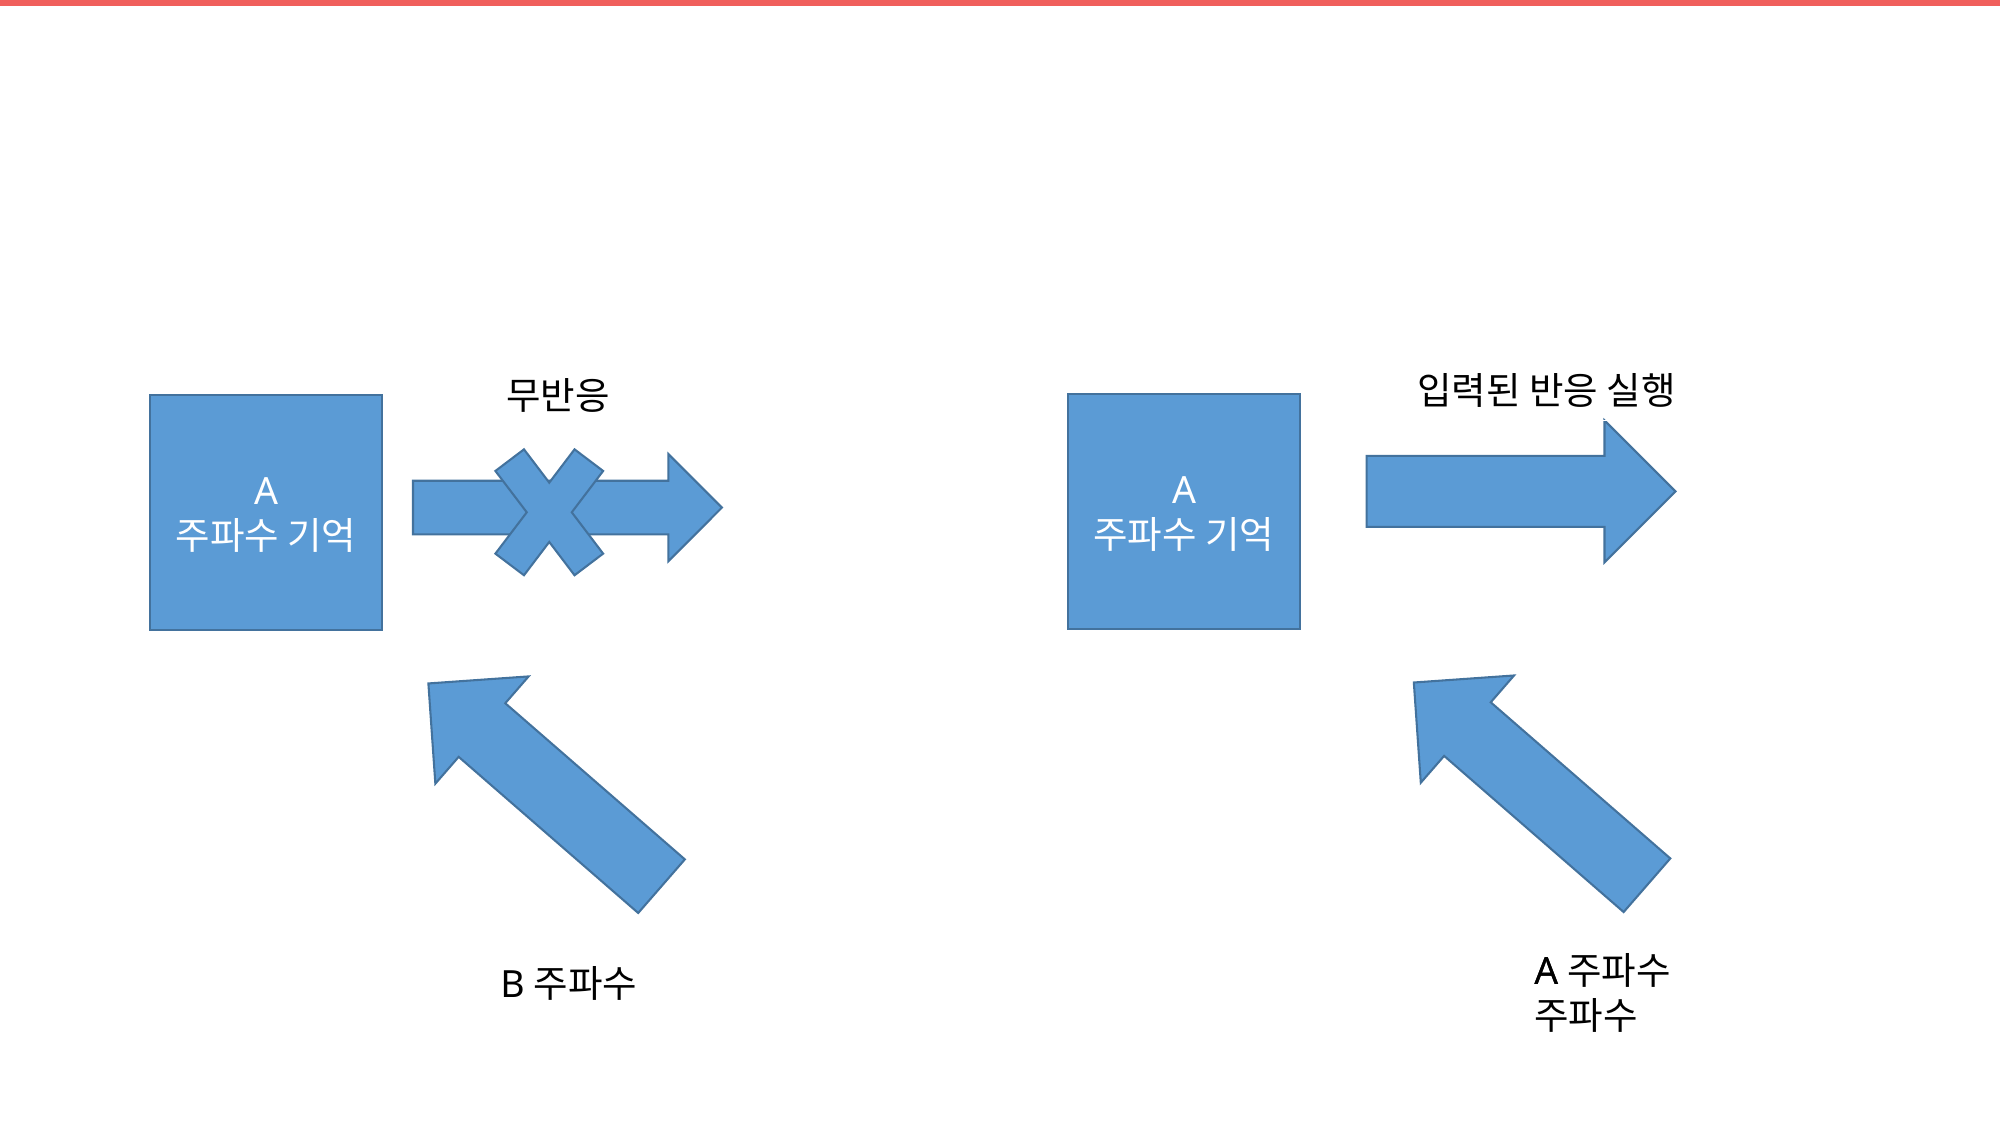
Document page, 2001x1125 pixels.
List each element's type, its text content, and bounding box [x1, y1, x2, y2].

text_box [574, 451, 724, 564]
text_box B주파수 [485, 952, 650, 1014]
text_box [411, 479, 524, 536]
text_box [1412, 674, 1672, 914]
text_box 무반응 [491, 364, 849, 426]
text_box 입력된 반응 실행 [1402, 359, 1760, 421]
text_box [427, 675, 687, 915]
text_box A주파수 [1519, 939, 1678, 1046]
text_box A 주파수 기억 [149, 394, 383, 631]
text_box A 주파수 기억 [1067, 393, 1301, 630]
text_box [493, 447, 605, 577]
text_box A주파수 [1519, 938, 1697, 1000]
text_box [1365, 421, 1677, 565]
